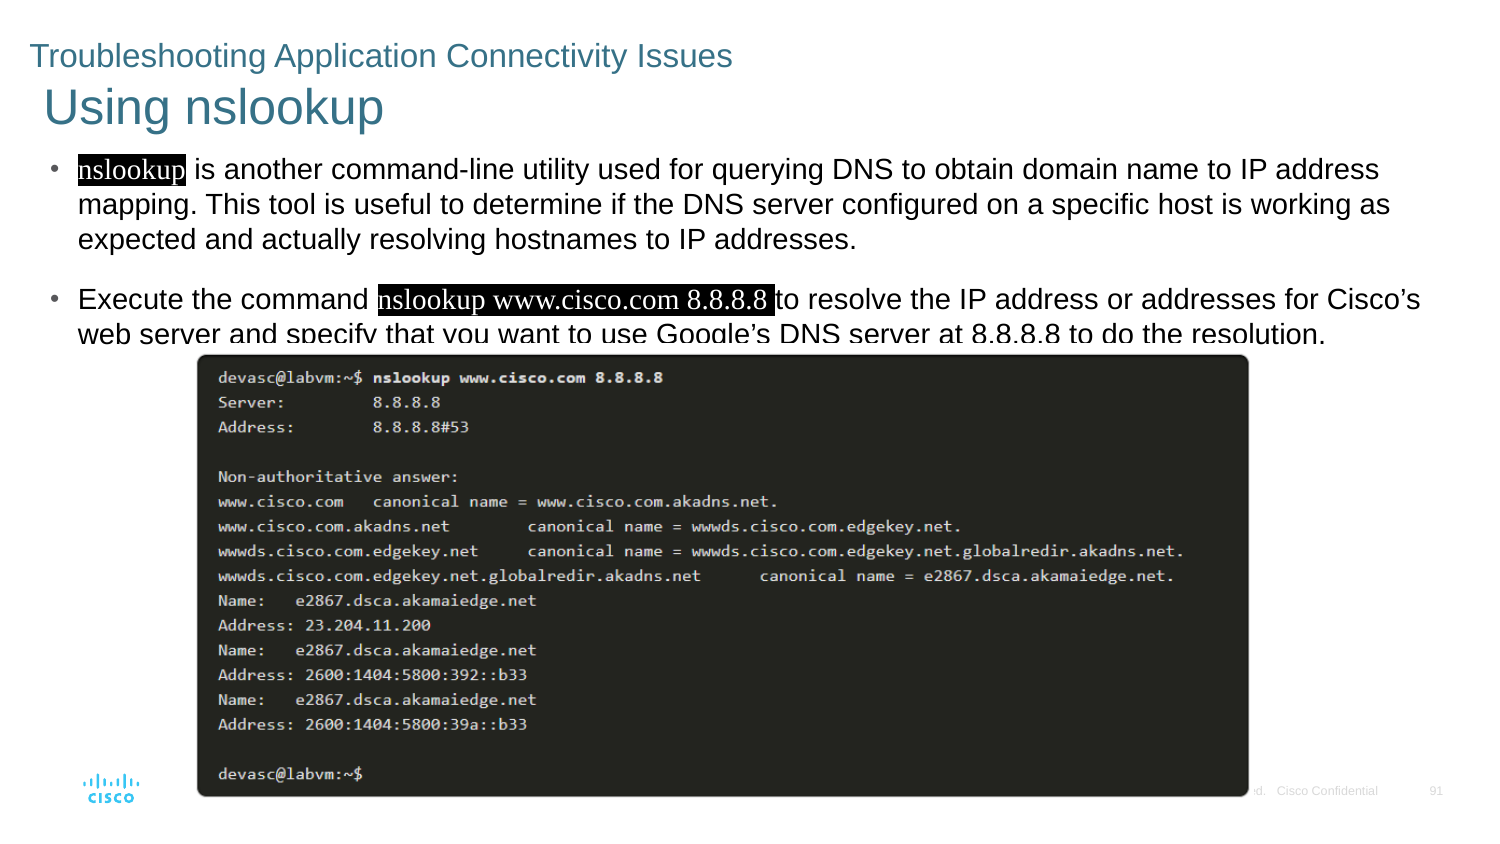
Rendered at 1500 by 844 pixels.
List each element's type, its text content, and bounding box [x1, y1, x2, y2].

list nslookup is another command-line utility used for querying DNS to obtain domain name to IP address mapping. This tool is useful to determine if the DNS server conﬁgured on a speciﬁc host is working as expected and actually resolving hostnames to IP addresses. Execute the command nslookup www.cisco.com 8.8.8.8 to resolve the IP address or addresses for Cisco’s web server and specify that you want to use Google’s DNS server at 8.8.8.8 to do the resolution. [35, 143, 1474, 710]
picture [192, 343, 1254, 804]
title Troubleshooting Application Connectivity Issues Using nslookup [14, 12, 1474, 156]
